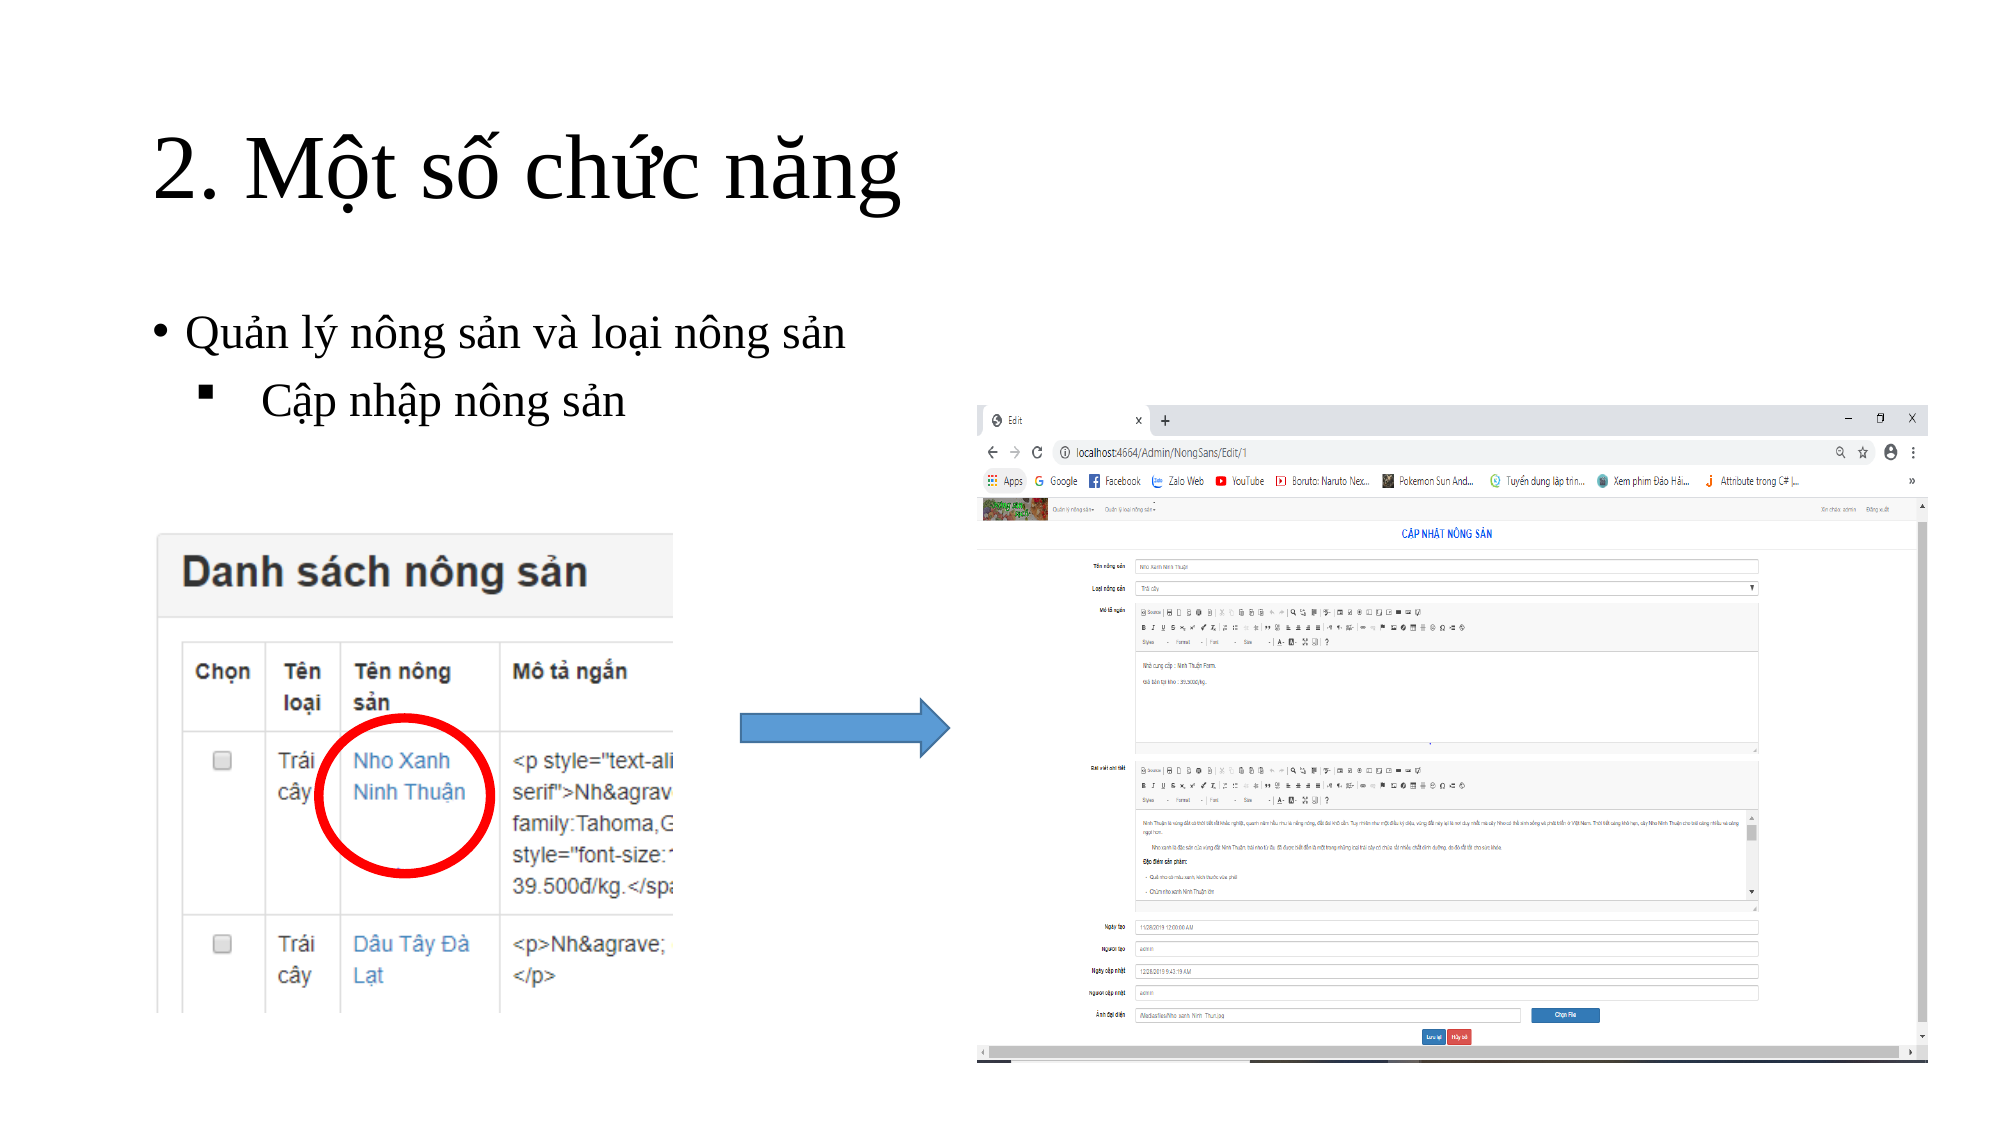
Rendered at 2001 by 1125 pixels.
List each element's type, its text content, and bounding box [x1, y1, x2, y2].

list Quản lý nông sản và loại nông sản Cập nhập nông sản [137, 299, 1863, 435]
picture [74, 499, 673, 1013]
text_box [739, 697, 951, 759]
title 2. Một số chức năng [137, 59, 1863, 278]
picture [977, 405, 1928, 1063]
